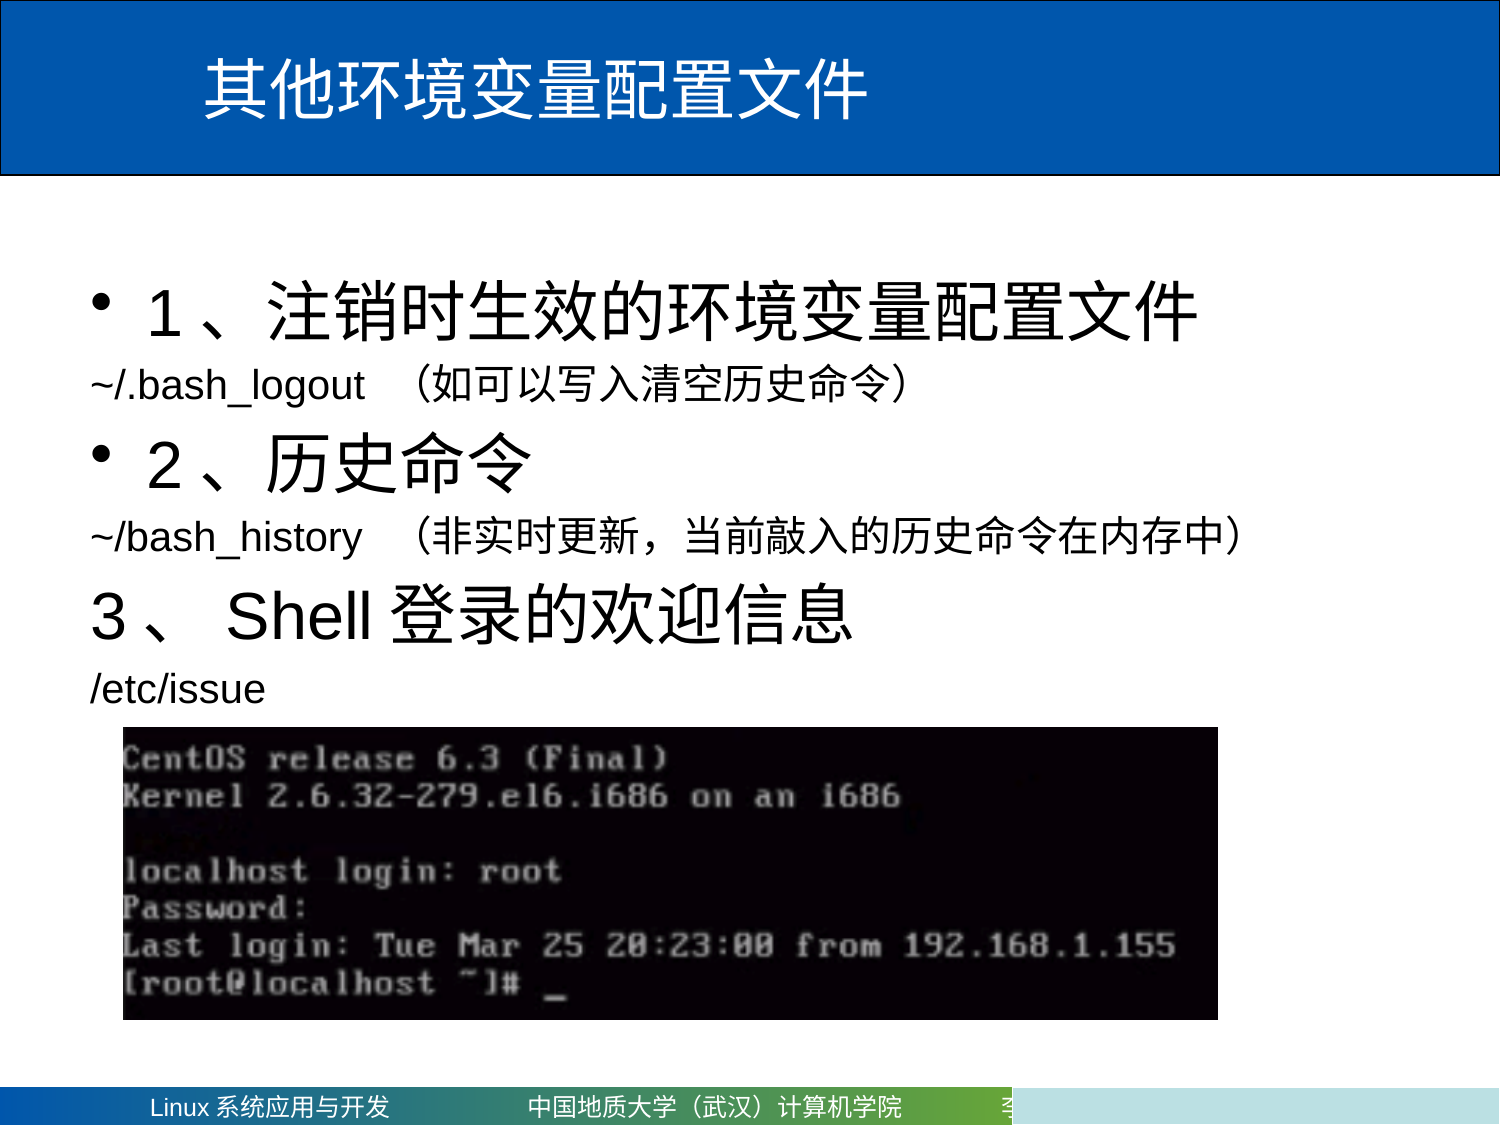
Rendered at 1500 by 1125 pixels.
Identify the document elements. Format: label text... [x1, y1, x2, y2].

list 1、注销时生效的环境变量配置文件 ~/.bash_logout （如可以写入清空历史命令） 2、历史命令 ~/bash_history （非实时更新，当前敲入的历史命令在内存中） 3、Shell登录的欢迎信息 /etc/issue [75, 262, 1425, 1005]
title 其他环境变量配置文件 [187, 12, 1500, 163]
picture [123, 727, 1218, 1021]
